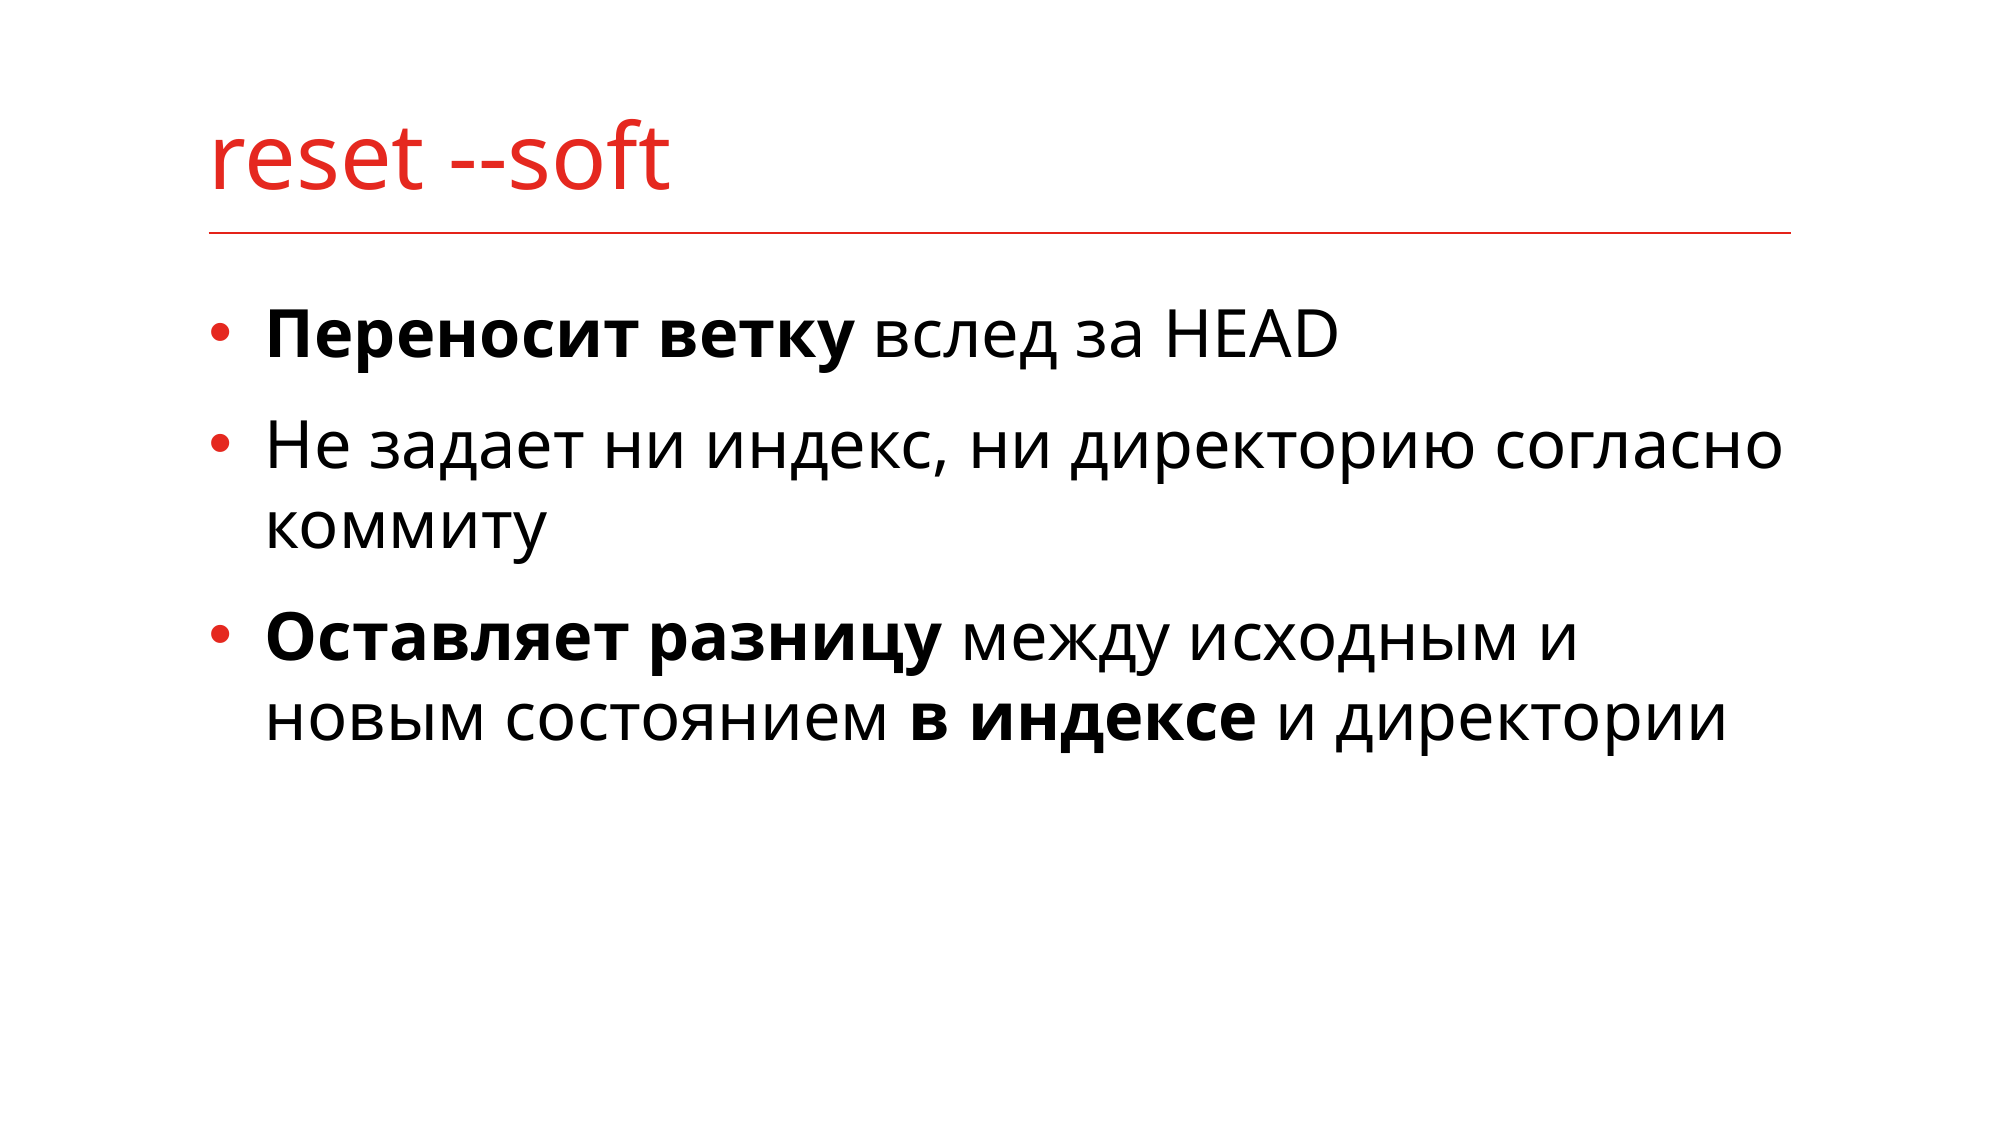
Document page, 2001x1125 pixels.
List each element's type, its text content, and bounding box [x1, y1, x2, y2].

list Переносит ветку вслед за HEAD Не задает ни индекс, ни директорию согласно коммиту Оставляет разницу между исходным и новым состоянием в индексе и директории [208, 290, 1792, 1071]
title reset --soft [208, 54, 1792, 232]
